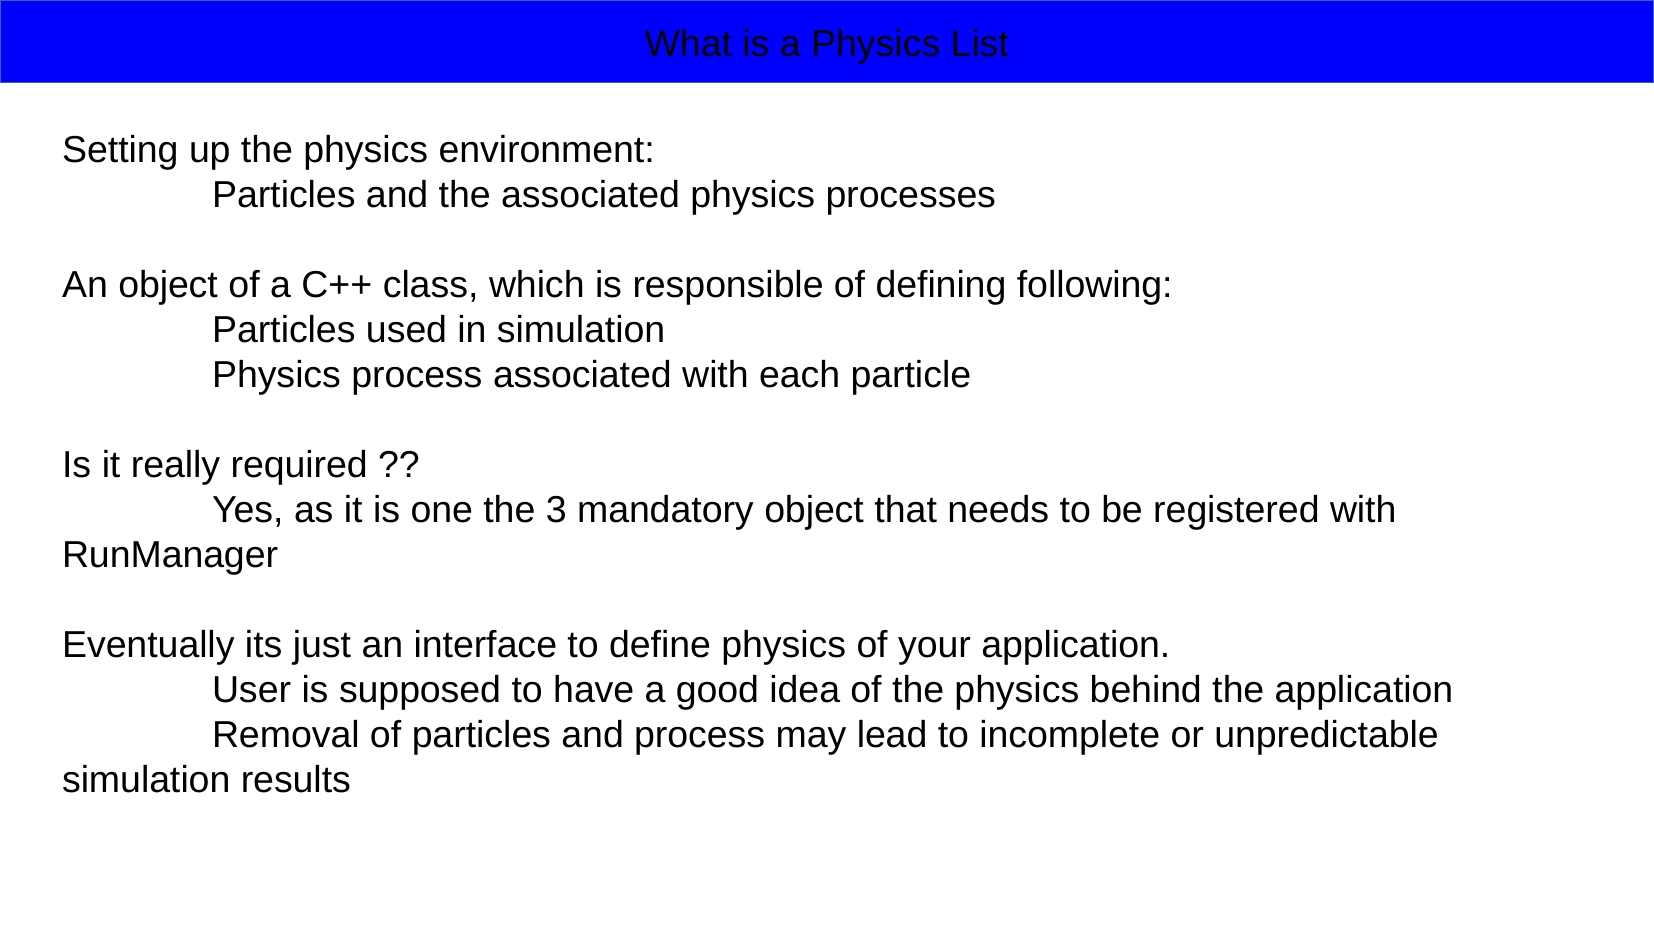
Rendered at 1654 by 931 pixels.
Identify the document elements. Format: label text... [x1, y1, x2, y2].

text_box What is a Physics List [0, 0, 1654, 83]
text_box Setting up the physics environment: Particles and the associated physics processes An object of a C++ class, which is responsible of defining following: Particles used in simulation Physics process associated with each particle Is it really required ?? Yes, as it is one the 3 mandatory object that needs to be registered with RunManager Eventually its just an interface to define physics of your application. User is supposed to have a good idea of the physics behind the application Removal of particles and process may lead to incomplete or unpredictable simulation results [47, 118, 1583, 847]
